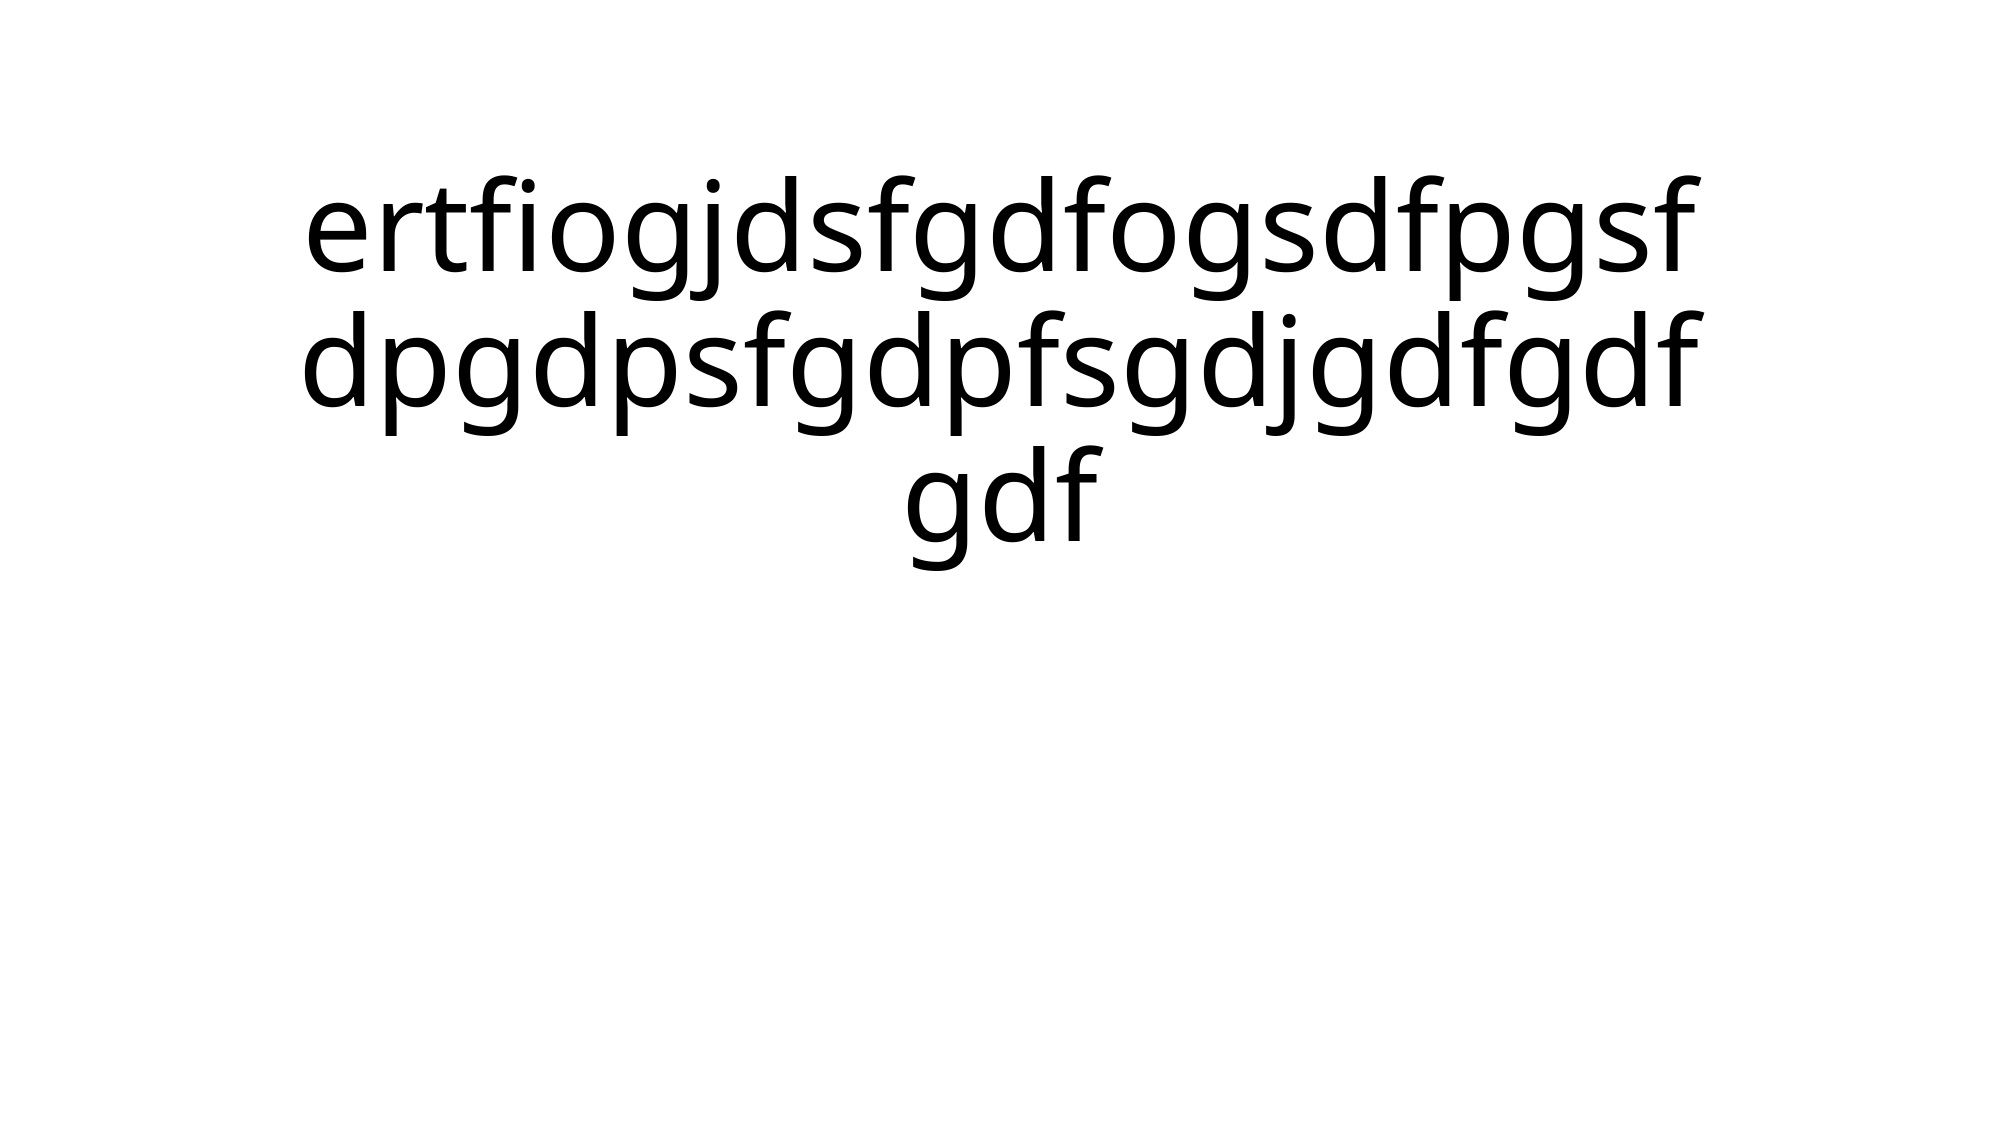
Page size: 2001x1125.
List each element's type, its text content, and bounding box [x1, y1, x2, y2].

title ertfiogjdsfgdfogsdfpgsfdpgdpsfgdpfsgdjgdfgdfgdf [249, 184, 1750, 576]
